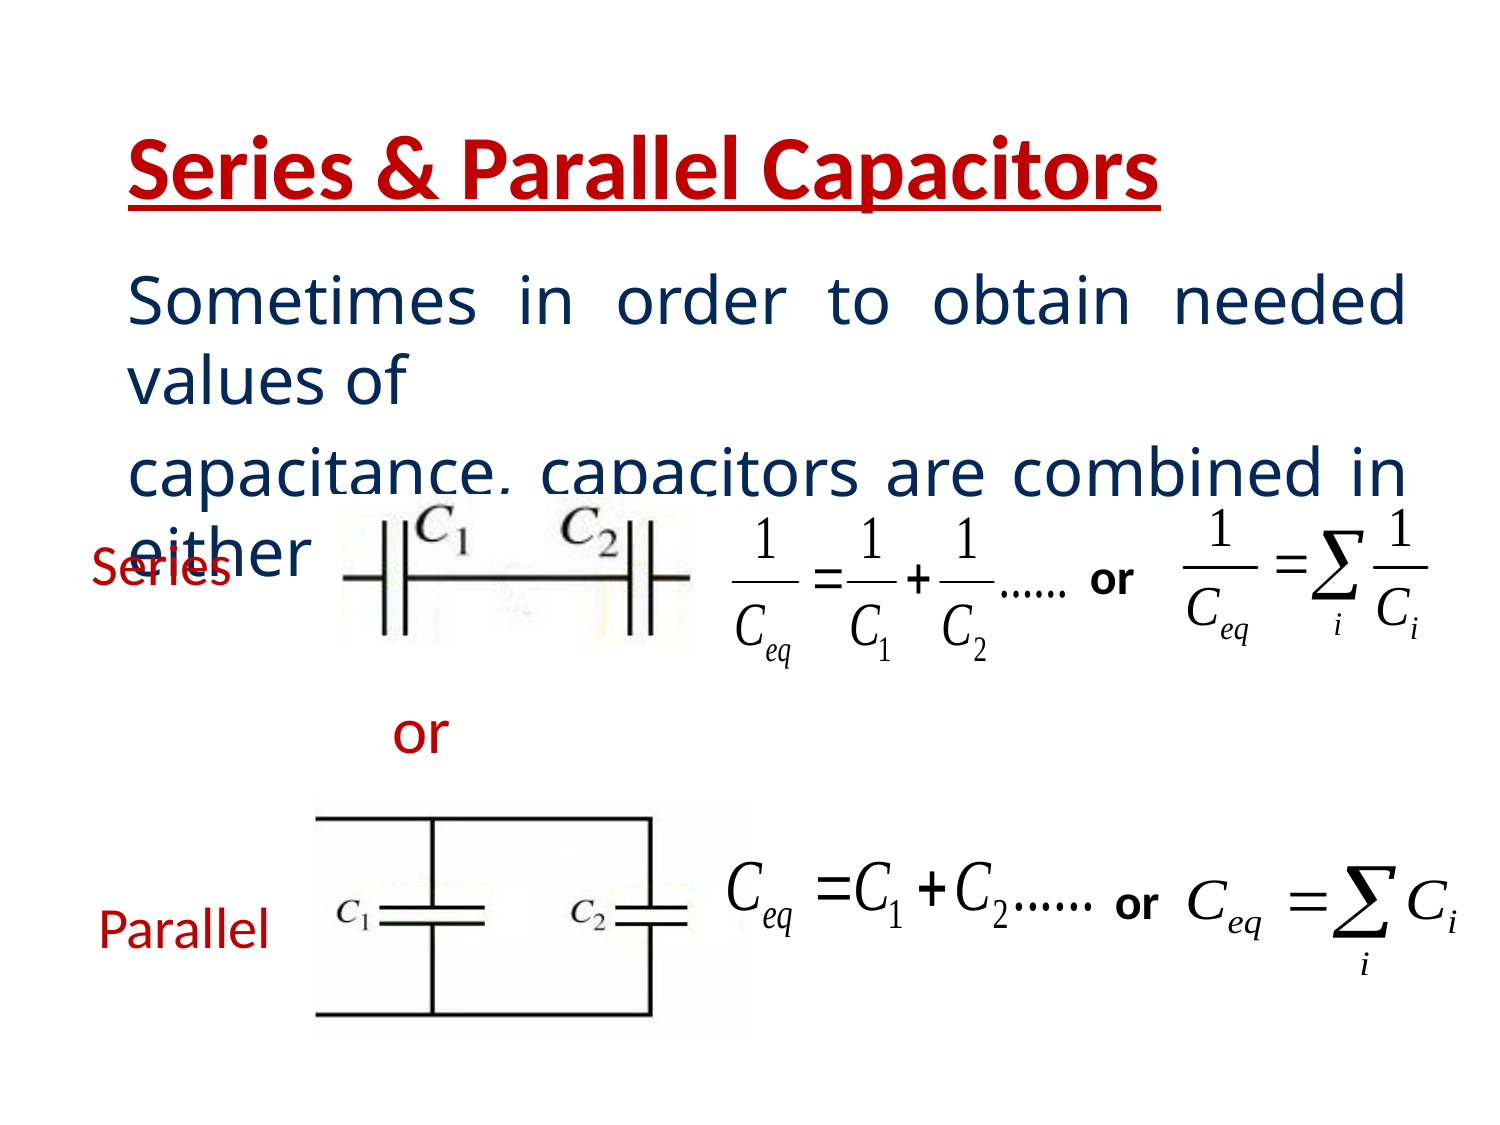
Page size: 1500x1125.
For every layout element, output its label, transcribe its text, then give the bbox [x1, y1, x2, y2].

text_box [718, 837, 1101, 954]
text_box or [1080, 536, 1150, 612]
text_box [1177, 855, 1476, 988]
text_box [62, 799, 751, 1038]
text_box Series & Parallel Capacitors [112, 99, 1388, 225]
text_box or [377, 679, 466, 775]
text_box Sometimes in order to obtain needed values of capacitance, capacitors are combined in either [112, 249, 1425, 425]
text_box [62, 493, 707, 657]
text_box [724, 499, 1075, 680]
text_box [1174, 492, 1438, 657]
text_box or [1104, 862, 1172, 938]
